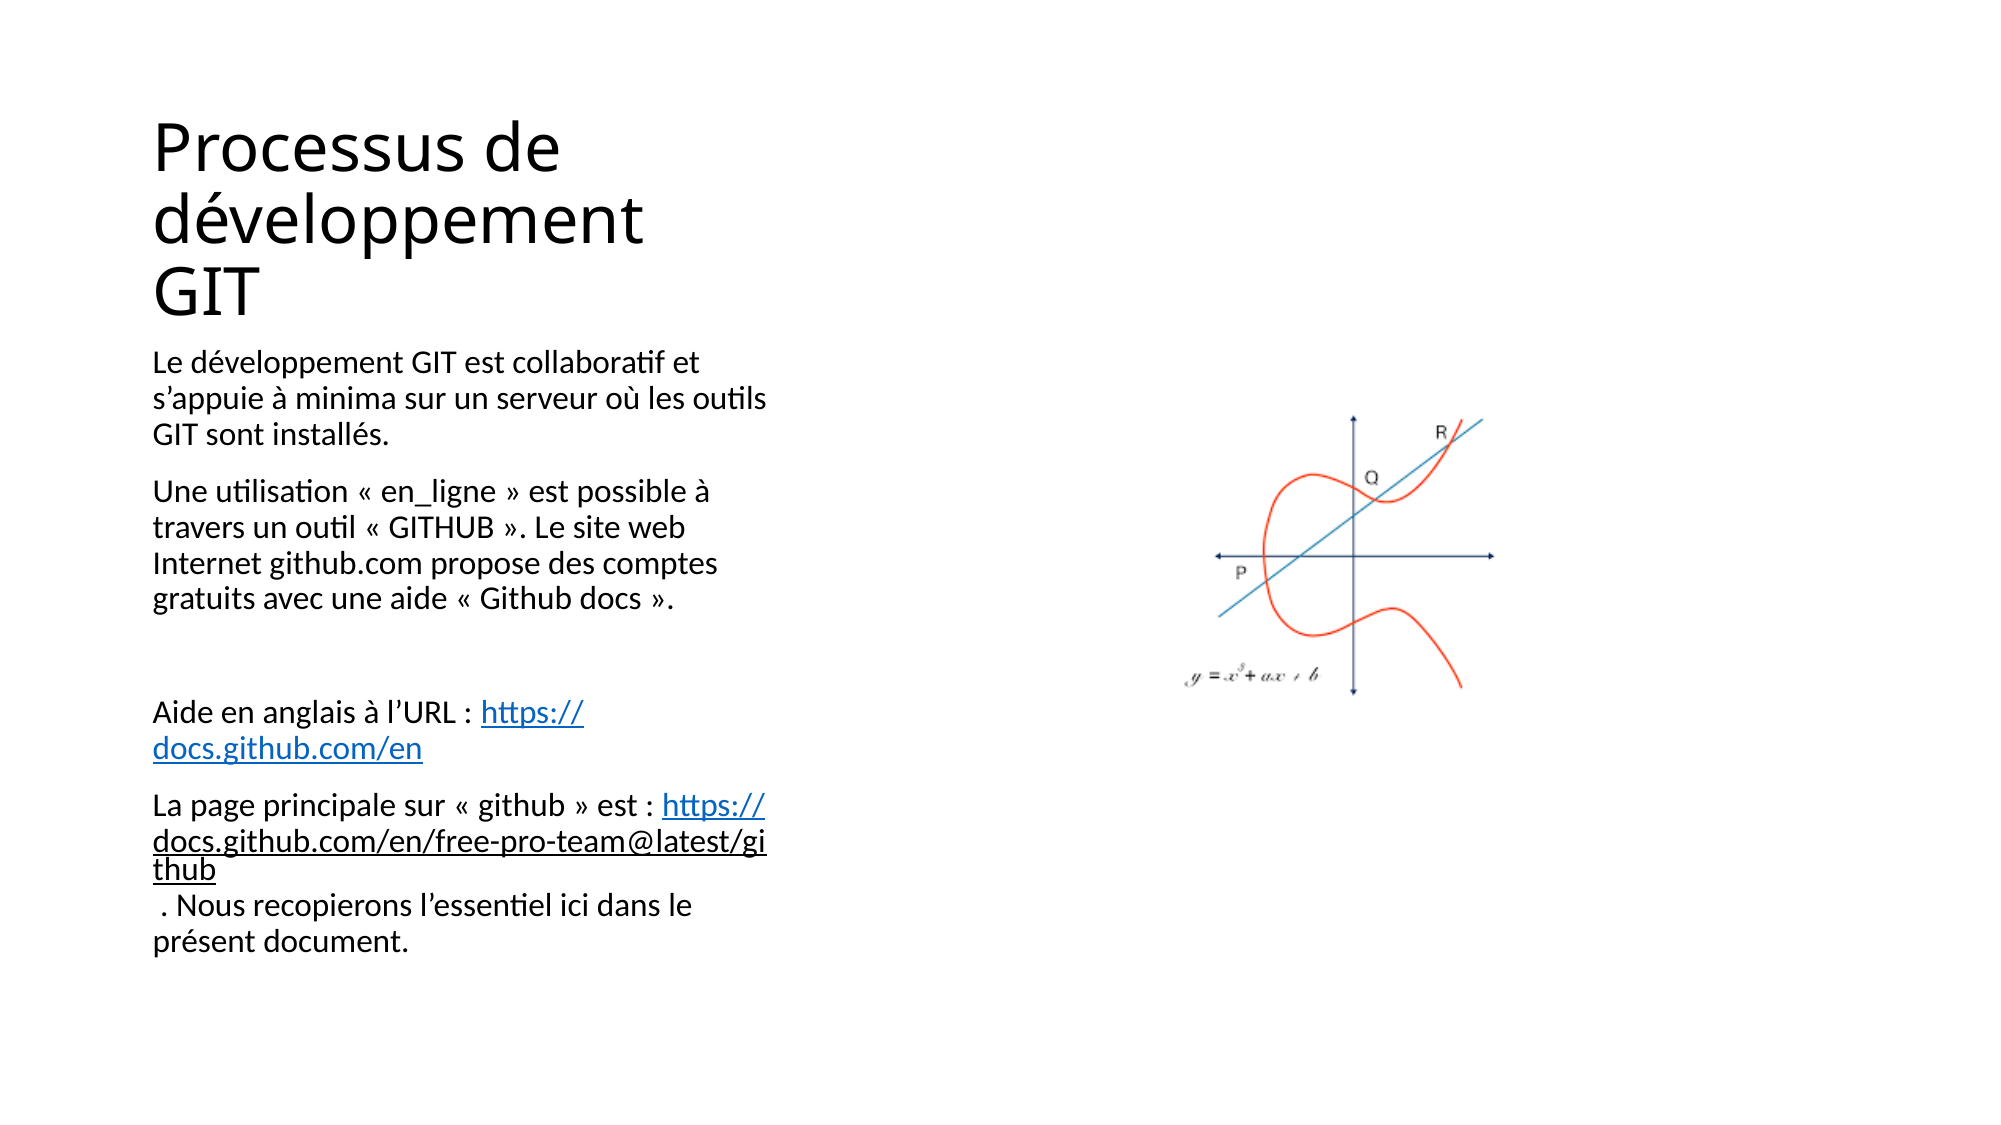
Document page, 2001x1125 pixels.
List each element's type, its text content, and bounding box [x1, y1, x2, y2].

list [1166, 399, 1547, 724]
title Processus de développement GIT [137, 75, 783, 337]
list Le développement GIT est collaboratif et s’appuie à minima sur un serveur où les outils GIT sont installés. Une utilisation « en_ligne » est possible à travers un outil « GITHUB ». Le site web Internet github.com propose des comptes gratuits avec une aide « Github docs ». Aide en anglais à l’URL : https://docs.github.com/en La page principale sur « github » est : https://docs.github.com/en/free-pro-team@latest/github . Nous recopierons l’essentiel ici dans le présent document. [137, 337, 783, 963]
